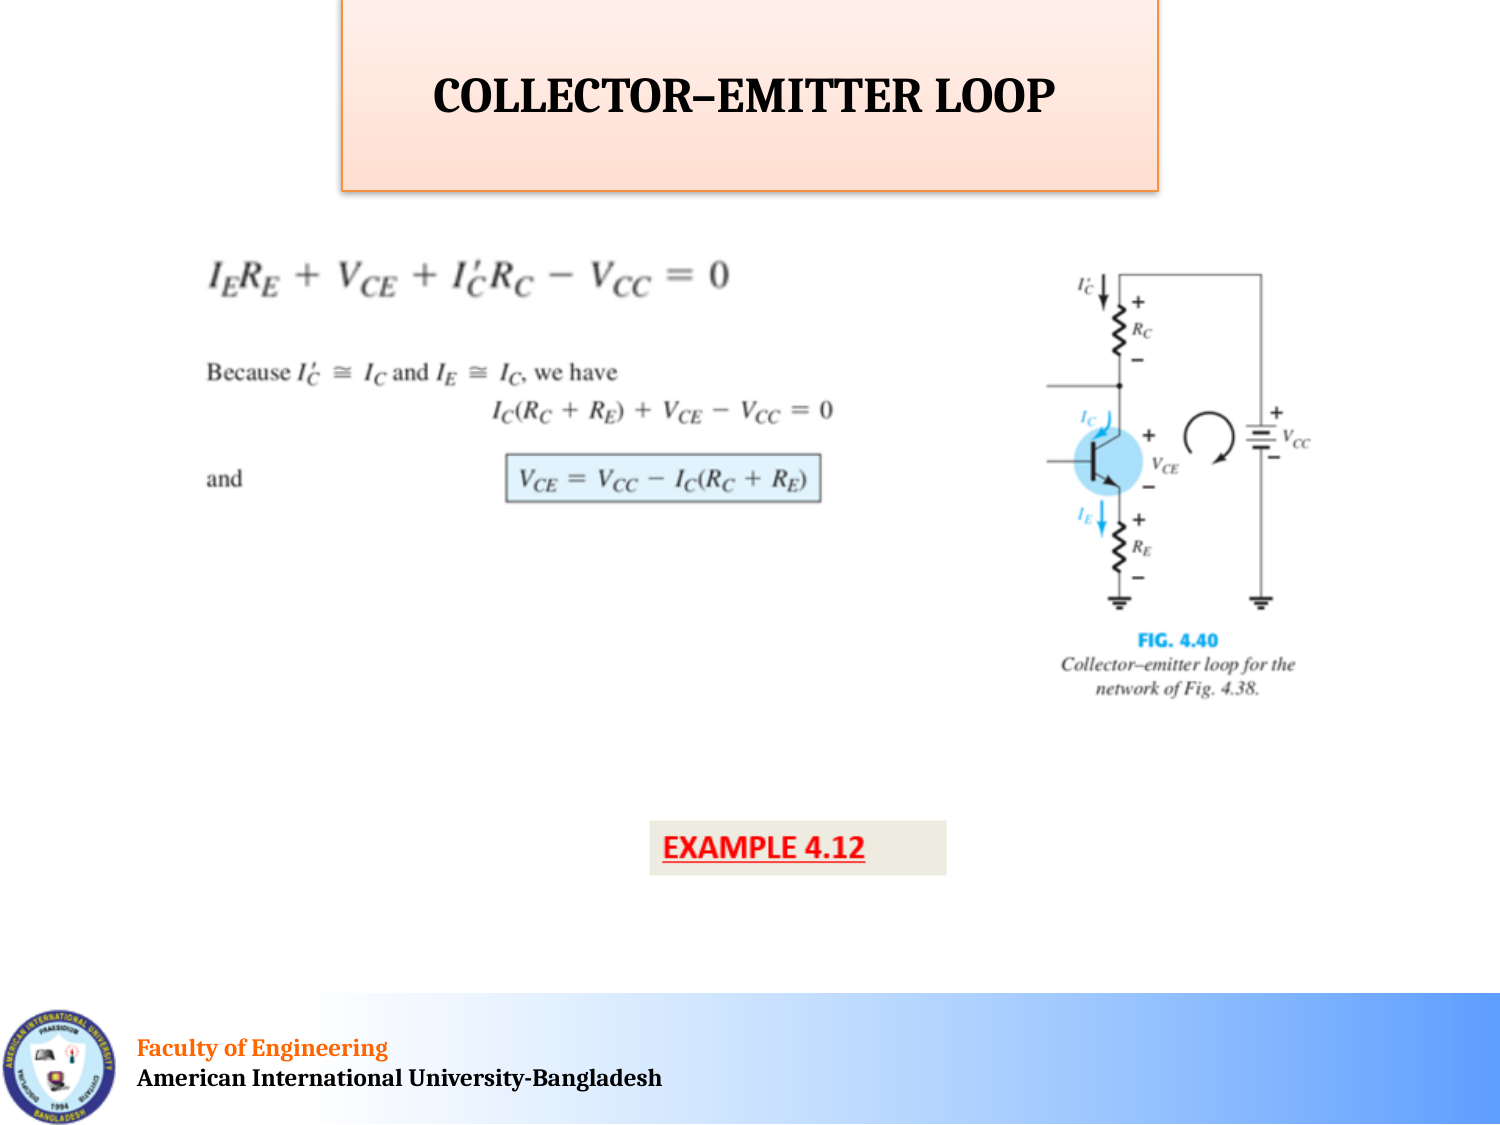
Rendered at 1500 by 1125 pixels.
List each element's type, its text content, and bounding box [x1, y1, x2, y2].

title COLLECTOR–EMITTER LOOP [341, 0, 1159, 192]
picture [0, 1007, 119, 1125]
picture [155, 229, 1344, 896]
